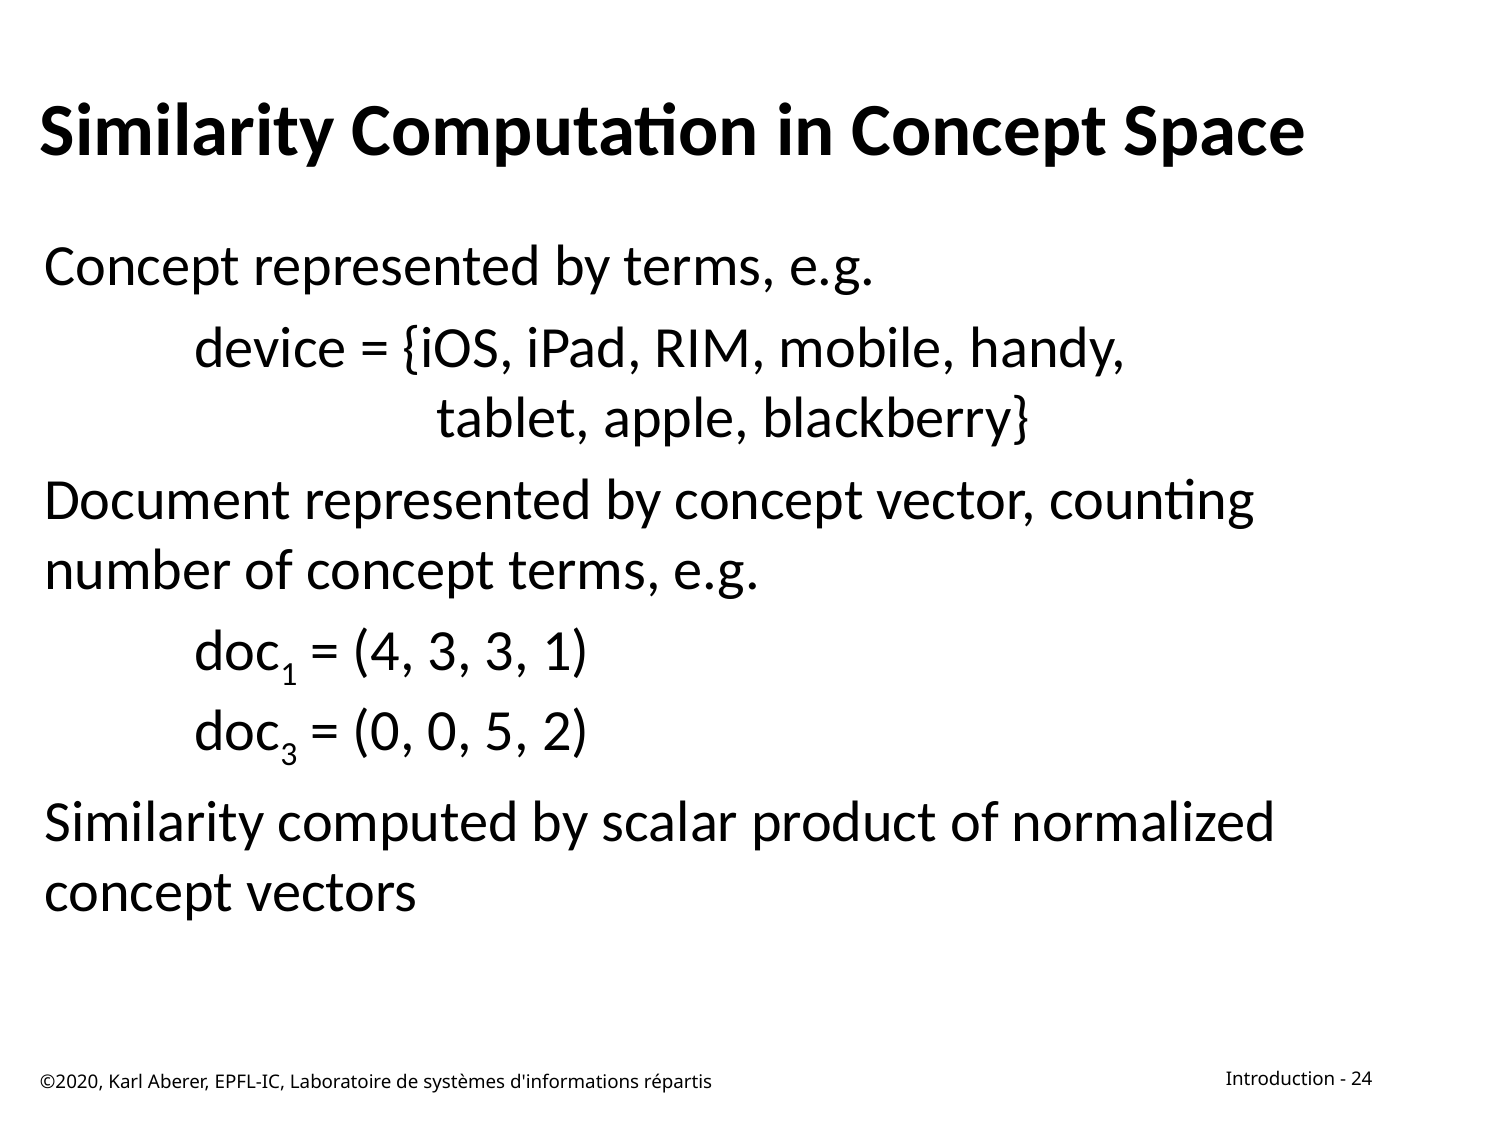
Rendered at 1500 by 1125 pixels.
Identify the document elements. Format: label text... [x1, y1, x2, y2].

title Similarity Computation in Concept Space [24, 49, 1388, 201]
footer ©2020, Karl Aberer, EPFL-IC, Laboratoire de systèmes d'informations répartis [24, 1062, 988, 1101]
list Concept represented by terms, e.g. device = {iOS, iPad, RIM, mobile, handy, tablet, apple, blackberry} Document represented by concept vector, counting number of concept terms, e.g. doc1 = (4, 3, 3, 1) doc3 = (0, 0, 5, 2) Similarity computed by scalar product of normalized concept vectors [29, 219, 1393, 1046]
